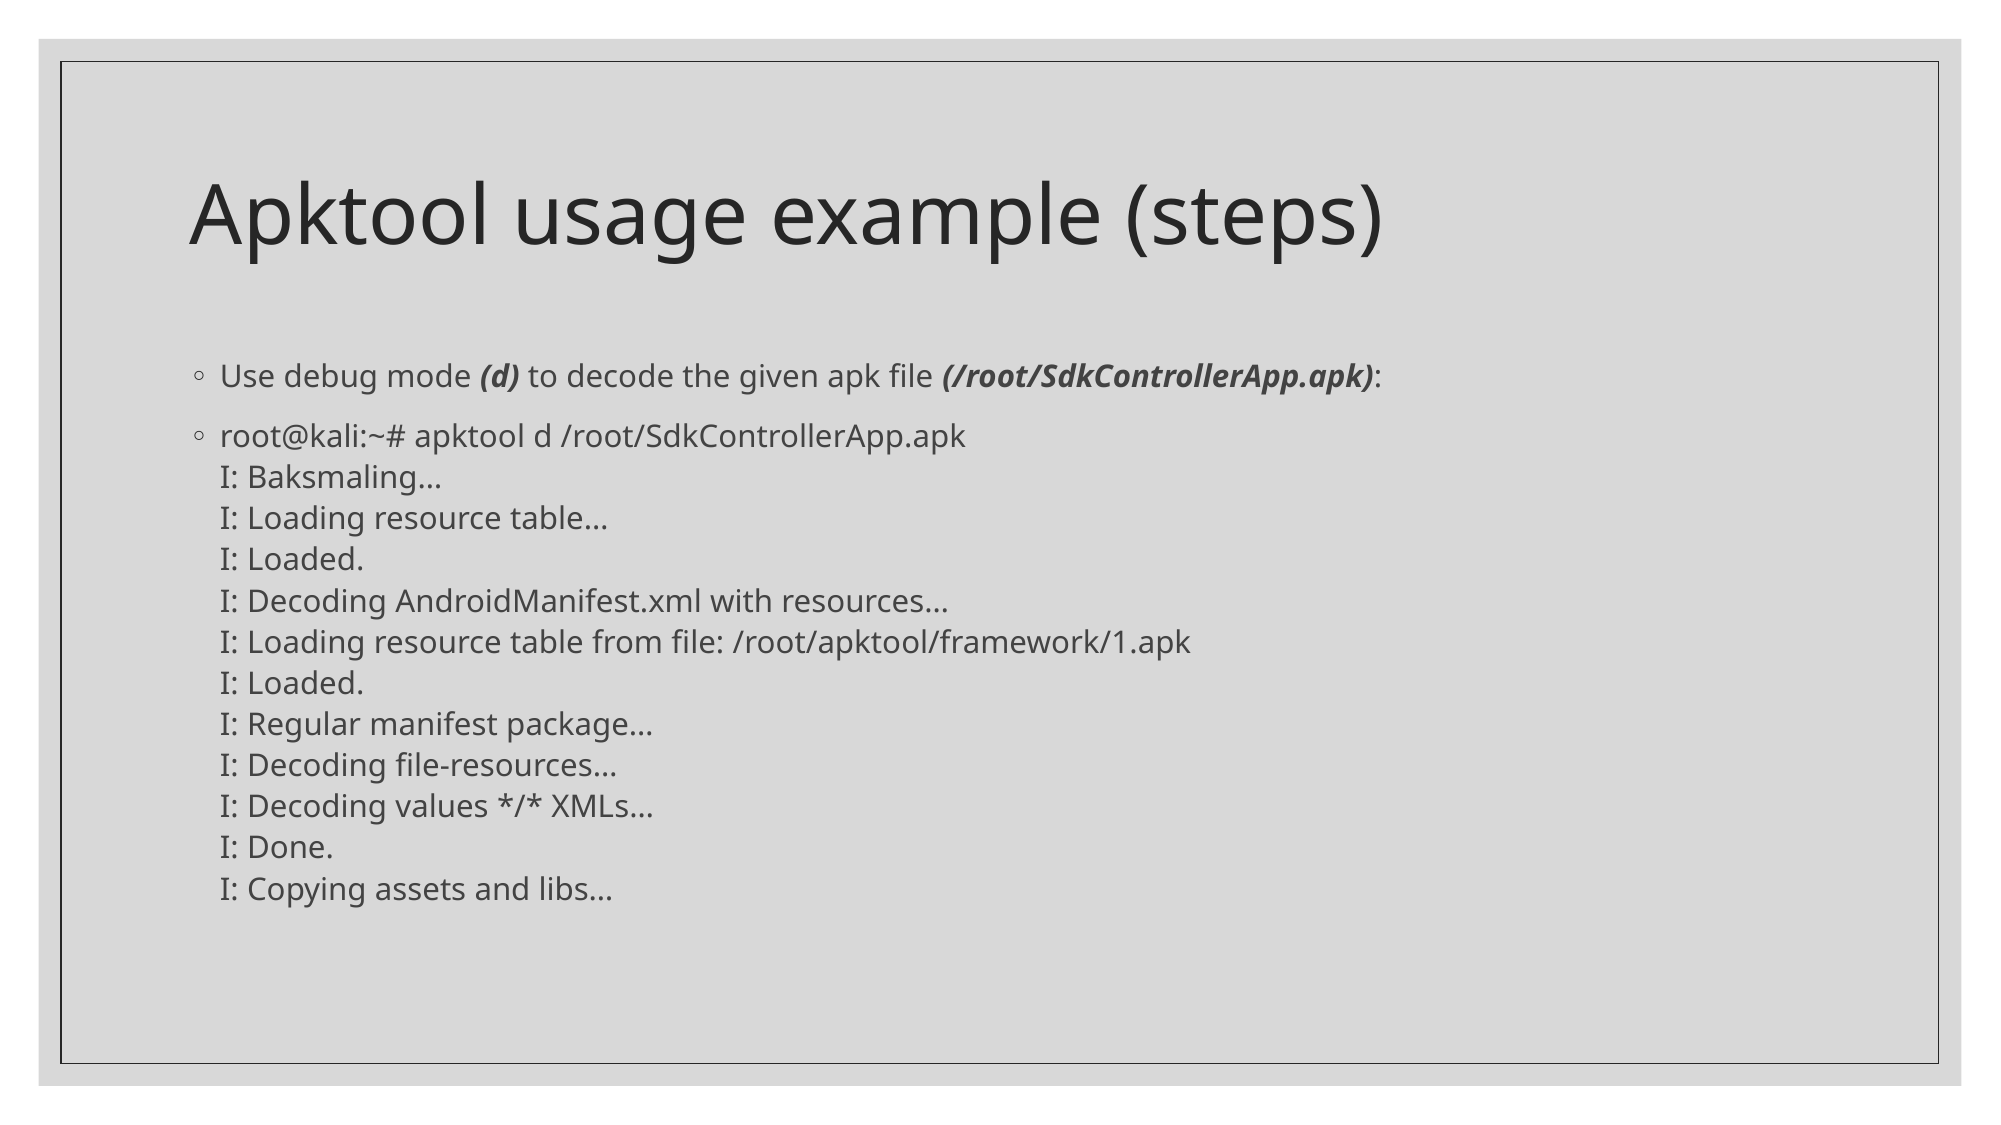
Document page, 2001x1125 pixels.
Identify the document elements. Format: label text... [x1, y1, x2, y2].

list Use debug mode (d) to decode the given apk file (/root/SdkControllerApp.apk): root@kali:~# apktool d /root/SdkControllerApp.apk I: Baksmaling… I: Loading resource table… I: Loaded. I: Decoding AndroidManifest.xml with resources… I: Loading resource table from file: /root/apktool/framework/1.apk I: Loaded. I: Regular manifest package… I: Decoding file-resources… I: Decoding values */* XMLs… I: Done. I: Copying assets and libs… [174, 345, 1825, 977]
title Apktool usage example (steps) [174, 105, 1825, 331]
